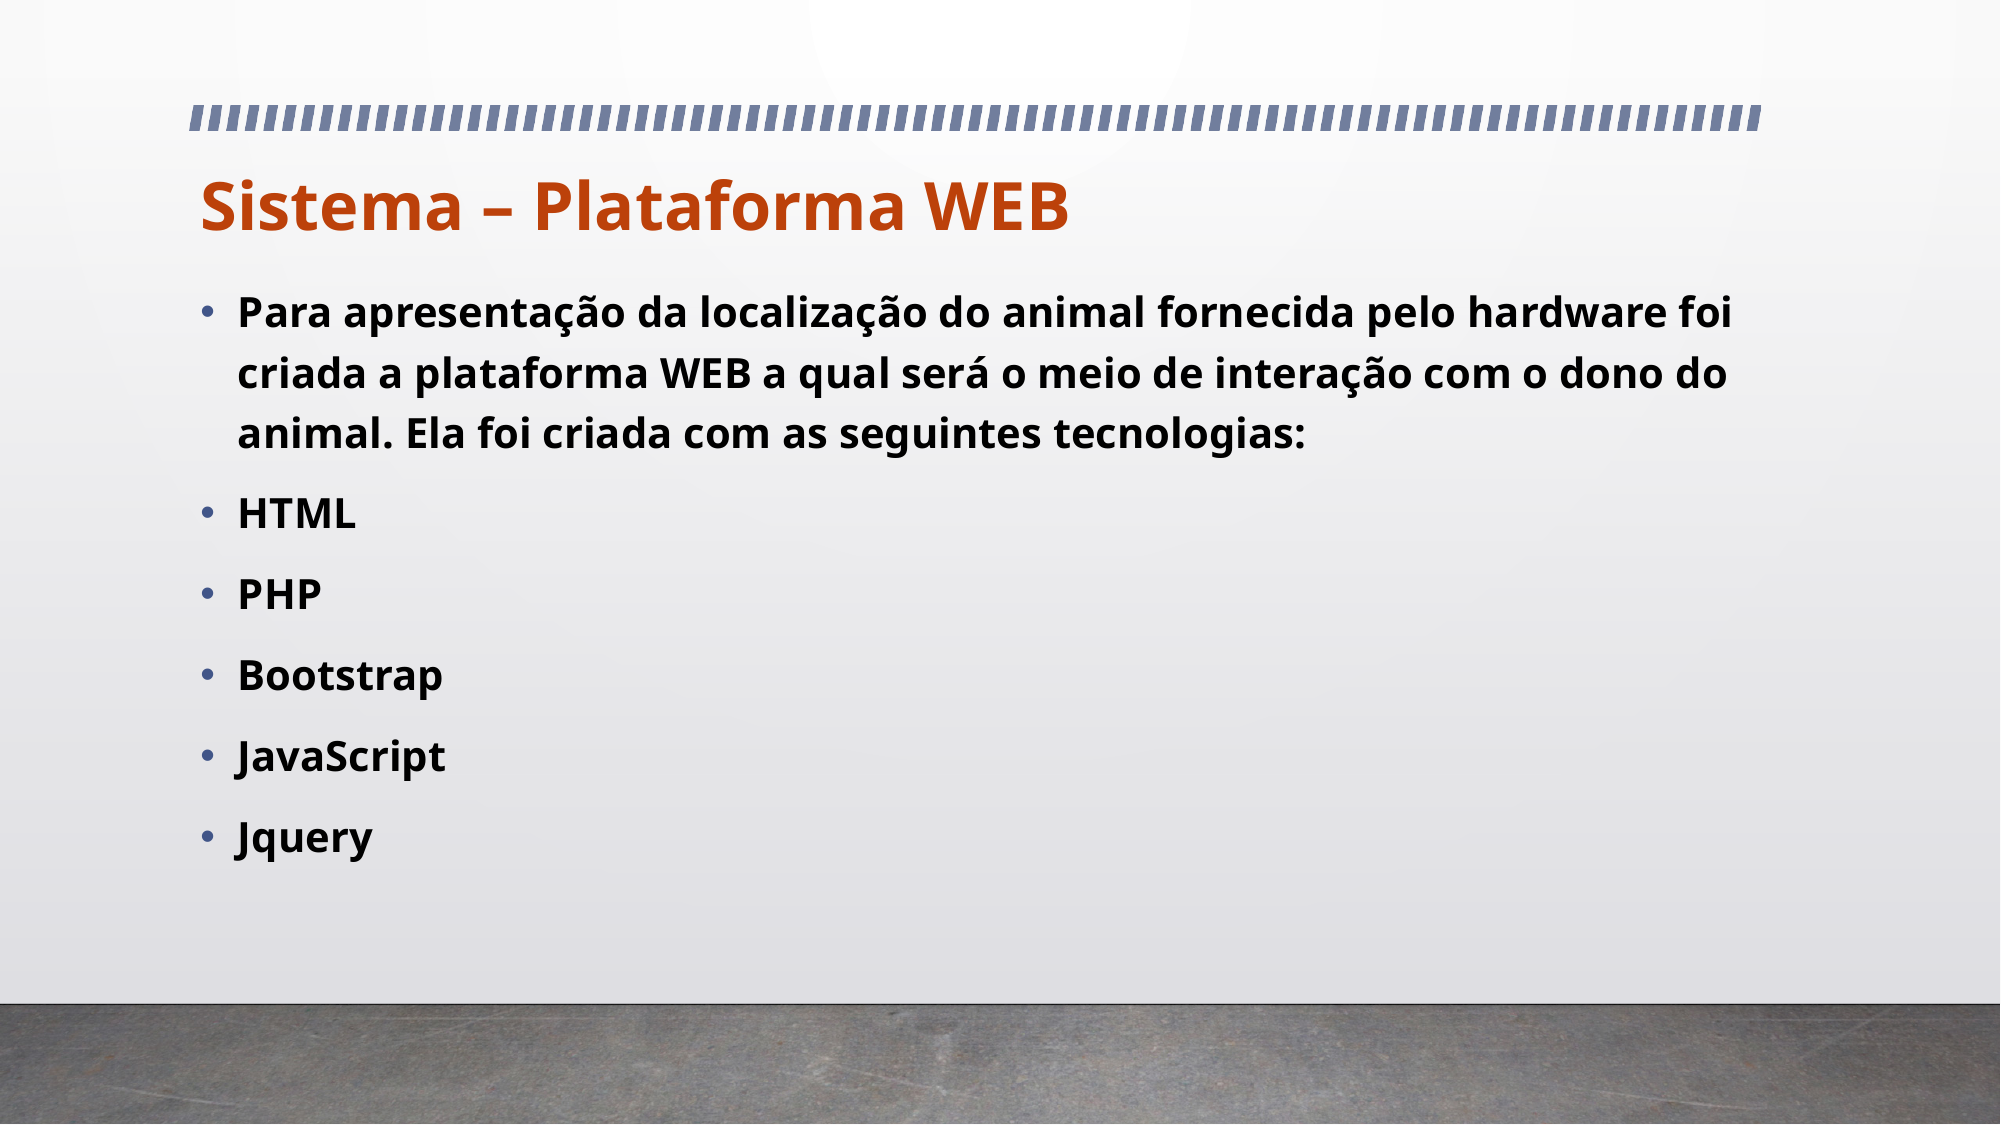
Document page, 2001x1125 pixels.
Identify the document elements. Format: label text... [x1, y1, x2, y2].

list Para apresentação da localização do animal fornecida pelo hardware foi criada a plataforma WEB a qual será o meio de interação com o dono do animal. Ela foi criada com as seguintes tecnologias: HTML PHP Bootstrap JavaScript Jquery [185, 268, 1761, 897]
title Sistema – Plataforma WEB [185, 165, 1761, 268]
picture [0, 1004, 2000, 1124]
